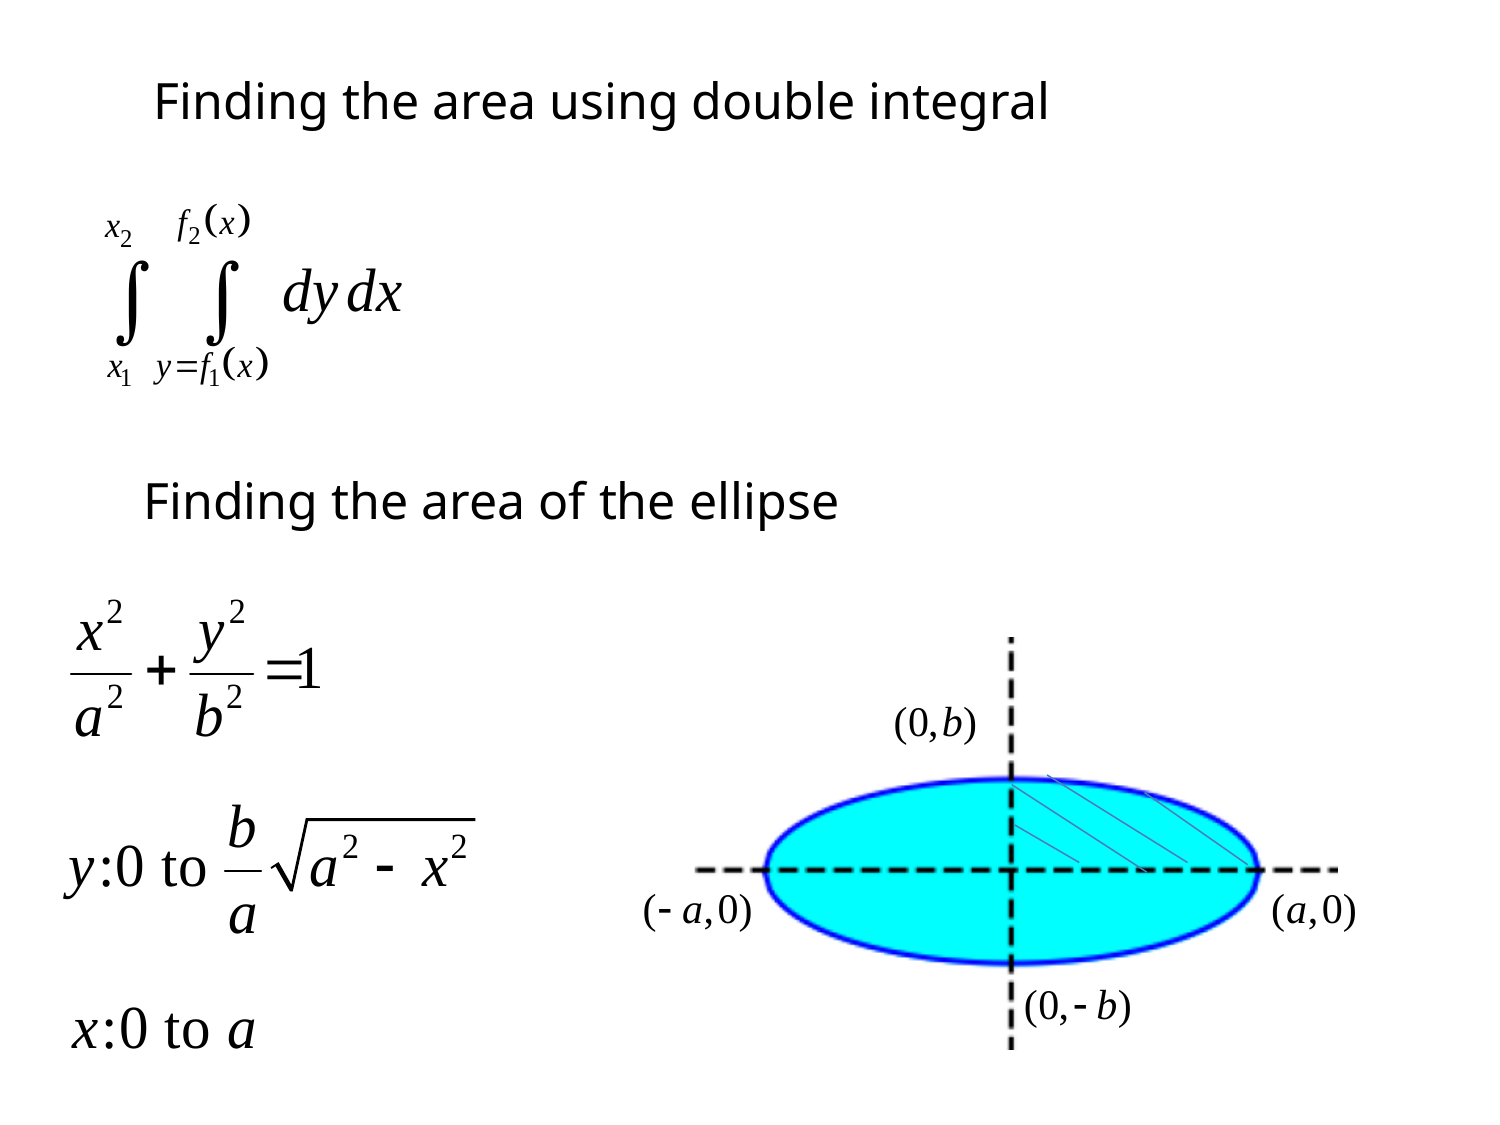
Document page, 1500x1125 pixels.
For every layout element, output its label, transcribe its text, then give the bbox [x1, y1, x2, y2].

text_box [62, 583, 329, 751]
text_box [637, 637, 1363, 1051]
text_box Finding the area of the ellipse [128, 461, 855, 537]
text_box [55, 789, 486, 948]
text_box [95, 193, 412, 400]
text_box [62, 996, 266, 1076]
text_box Finding the area using double integral [139, 62, 1066, 138]
